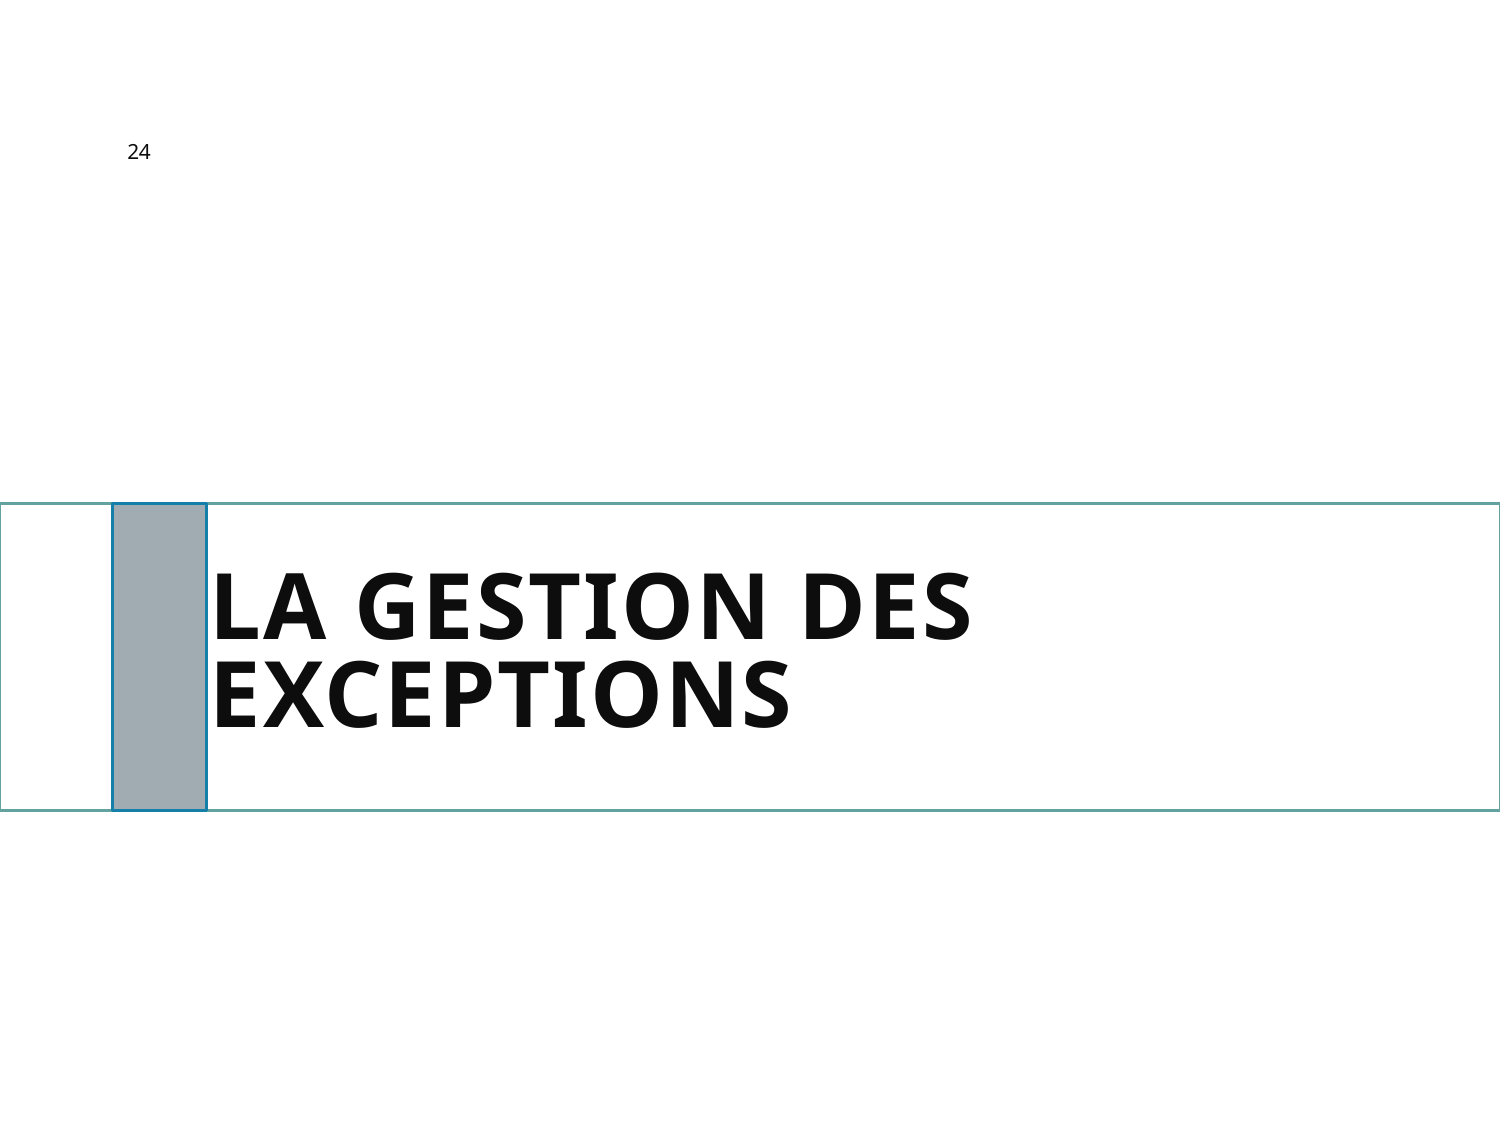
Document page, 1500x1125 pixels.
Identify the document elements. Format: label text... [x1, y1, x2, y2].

text_box [208, 502, 1500, 563]
title La gestion des exceptions [194, 563, 1500, 751]
text_box [208, 751, 1500, 812]
text_box [0, 502, 111, 812]
text_box [111, 502, 208, 812]
slide_number 24 [112, 113, 195, 192]
